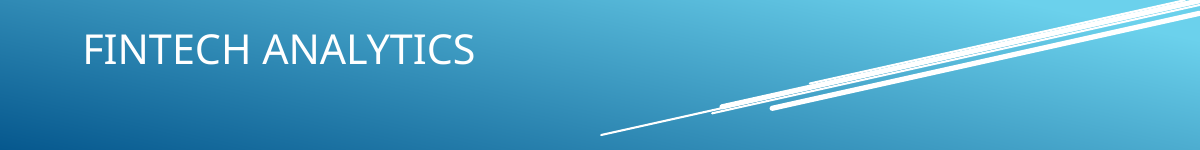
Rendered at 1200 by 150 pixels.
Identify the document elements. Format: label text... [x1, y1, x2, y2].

title FInTech ANalYtics [67, 15, 855, 80]
